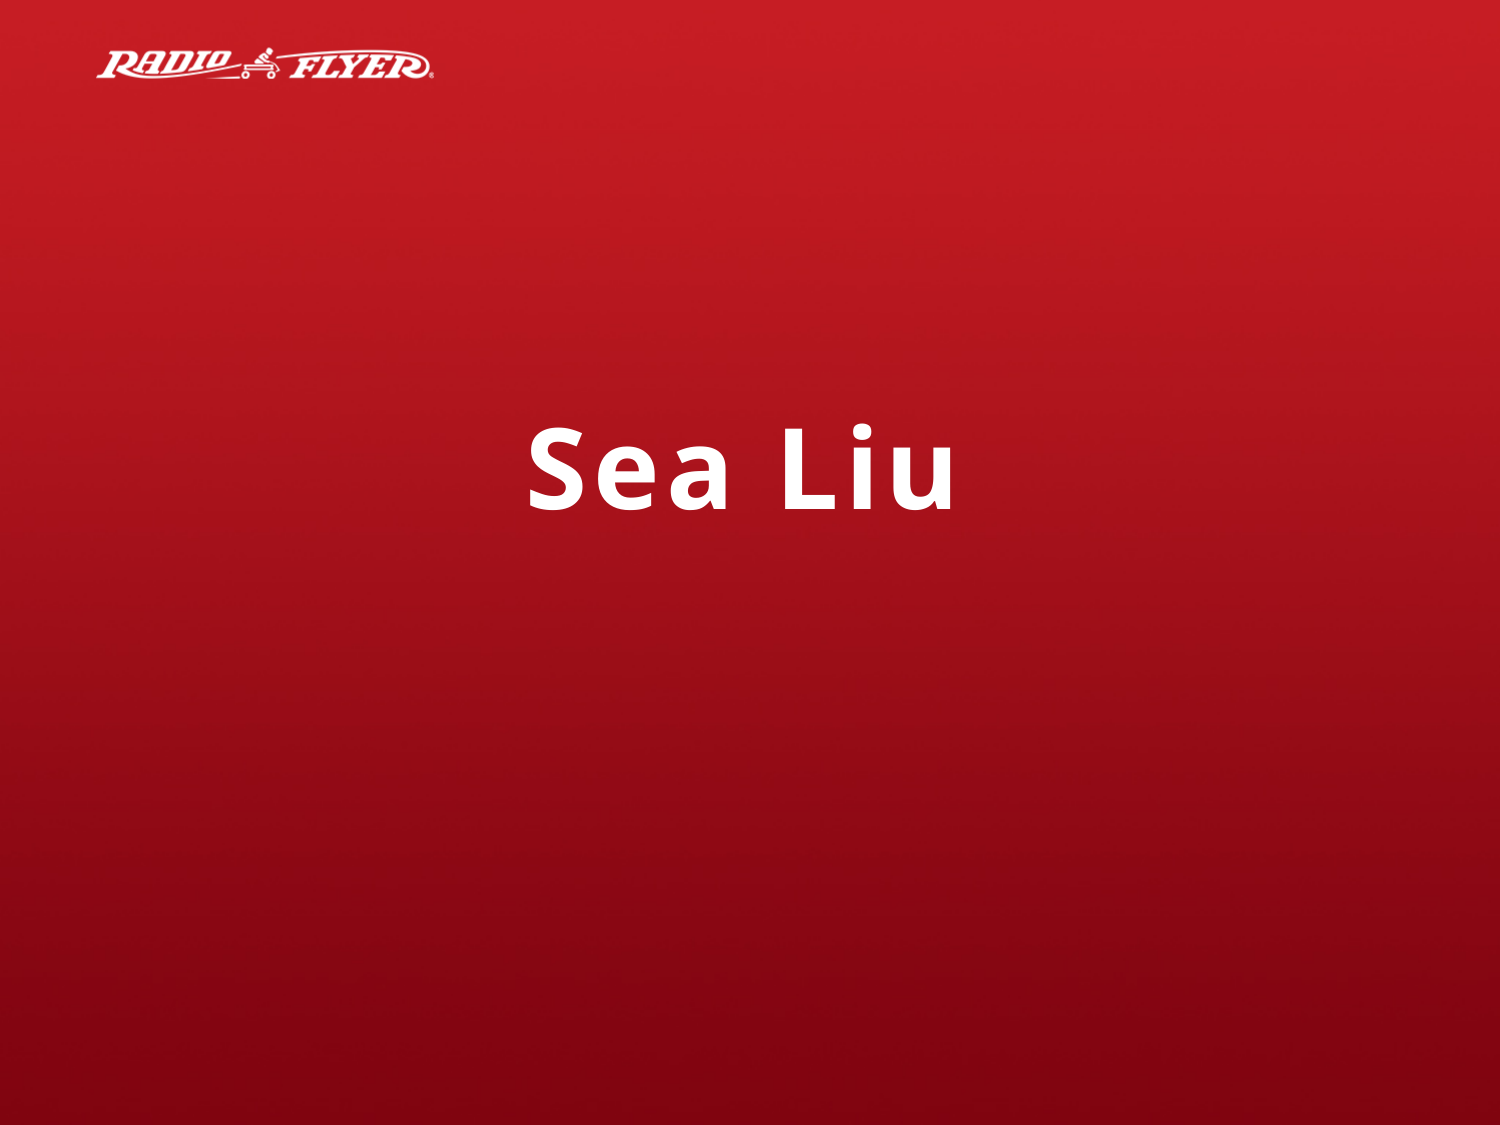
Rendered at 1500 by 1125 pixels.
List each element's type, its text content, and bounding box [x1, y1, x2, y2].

title Sea Liu [102, 389, 1384, 736]
picture [0, 0, 1500, 1125]
